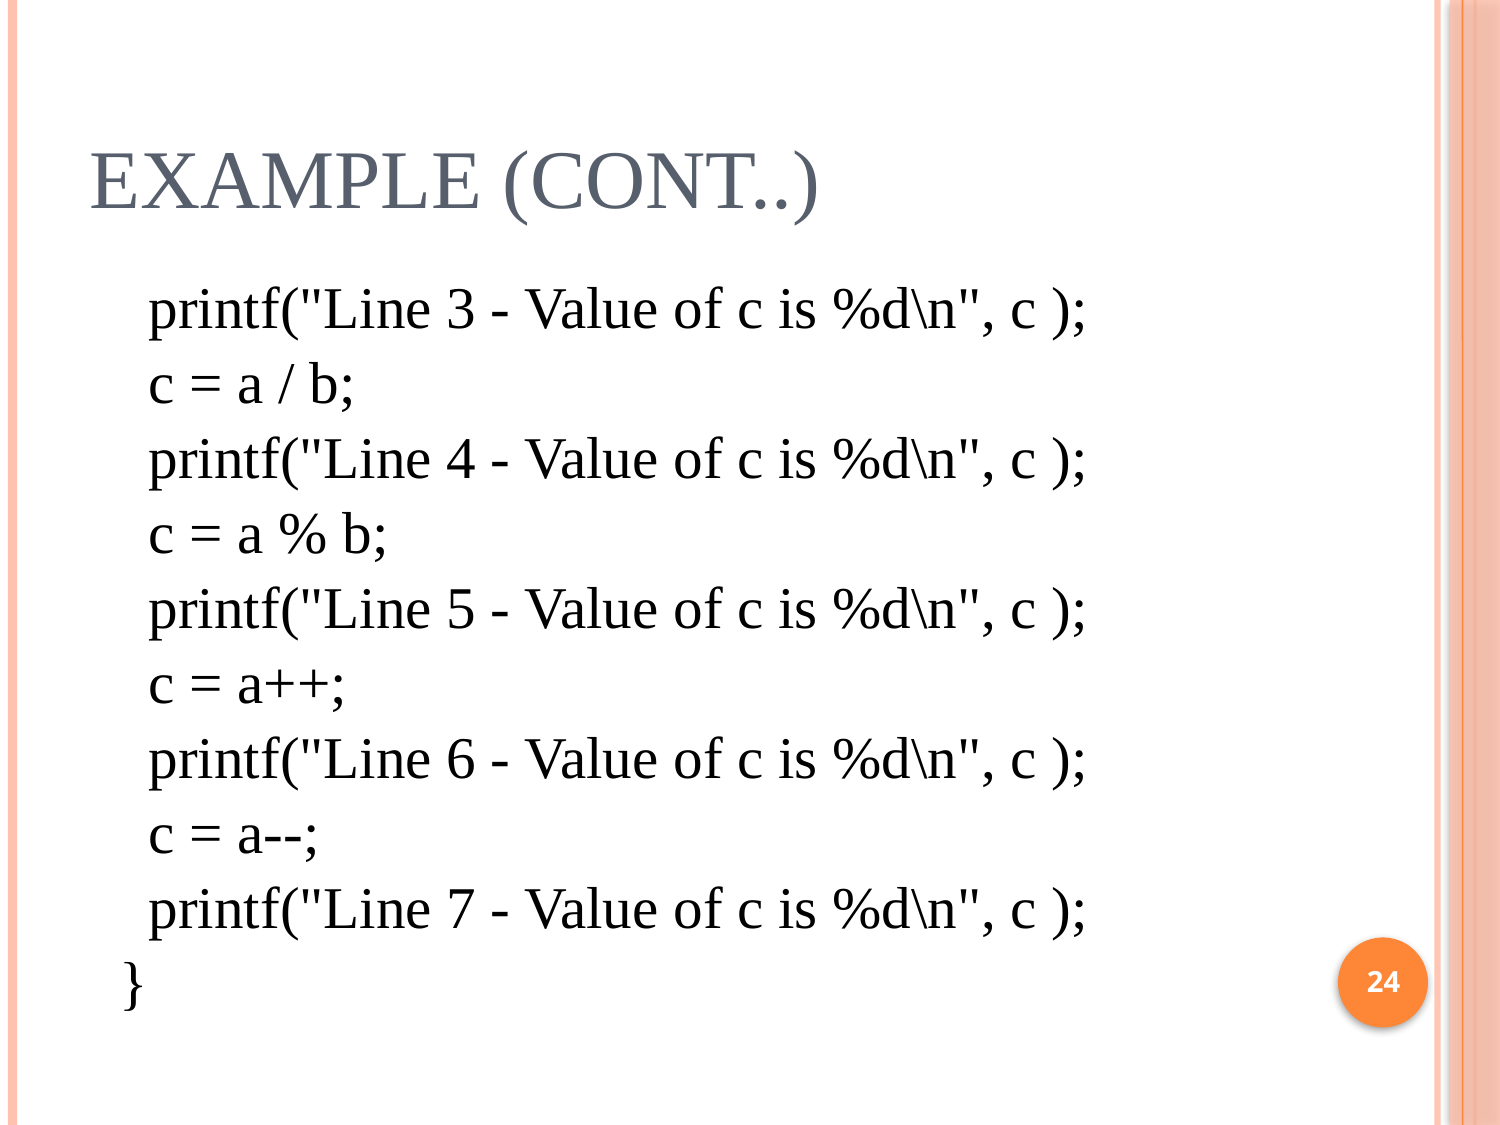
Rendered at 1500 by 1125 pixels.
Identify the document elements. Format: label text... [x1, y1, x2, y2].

slide_number 24 [1333, 940, 1434, 1027]
list printf("Line 3 - Value of c is %d\n", c ); c = a / b; printf("Line 4 - Value of c is %d\n", c ); c = a % b; printf("Line 5 - Value of c is %d\n", c ); c = a++; printf("Line 6 - Value of c is %d\n", c ); c = a--; printf("Line 7 - Value of c is %d\n", c ); } [75, 262, 1300, 1062]
title Example (cont..) [75, 45, 1300, 233]
